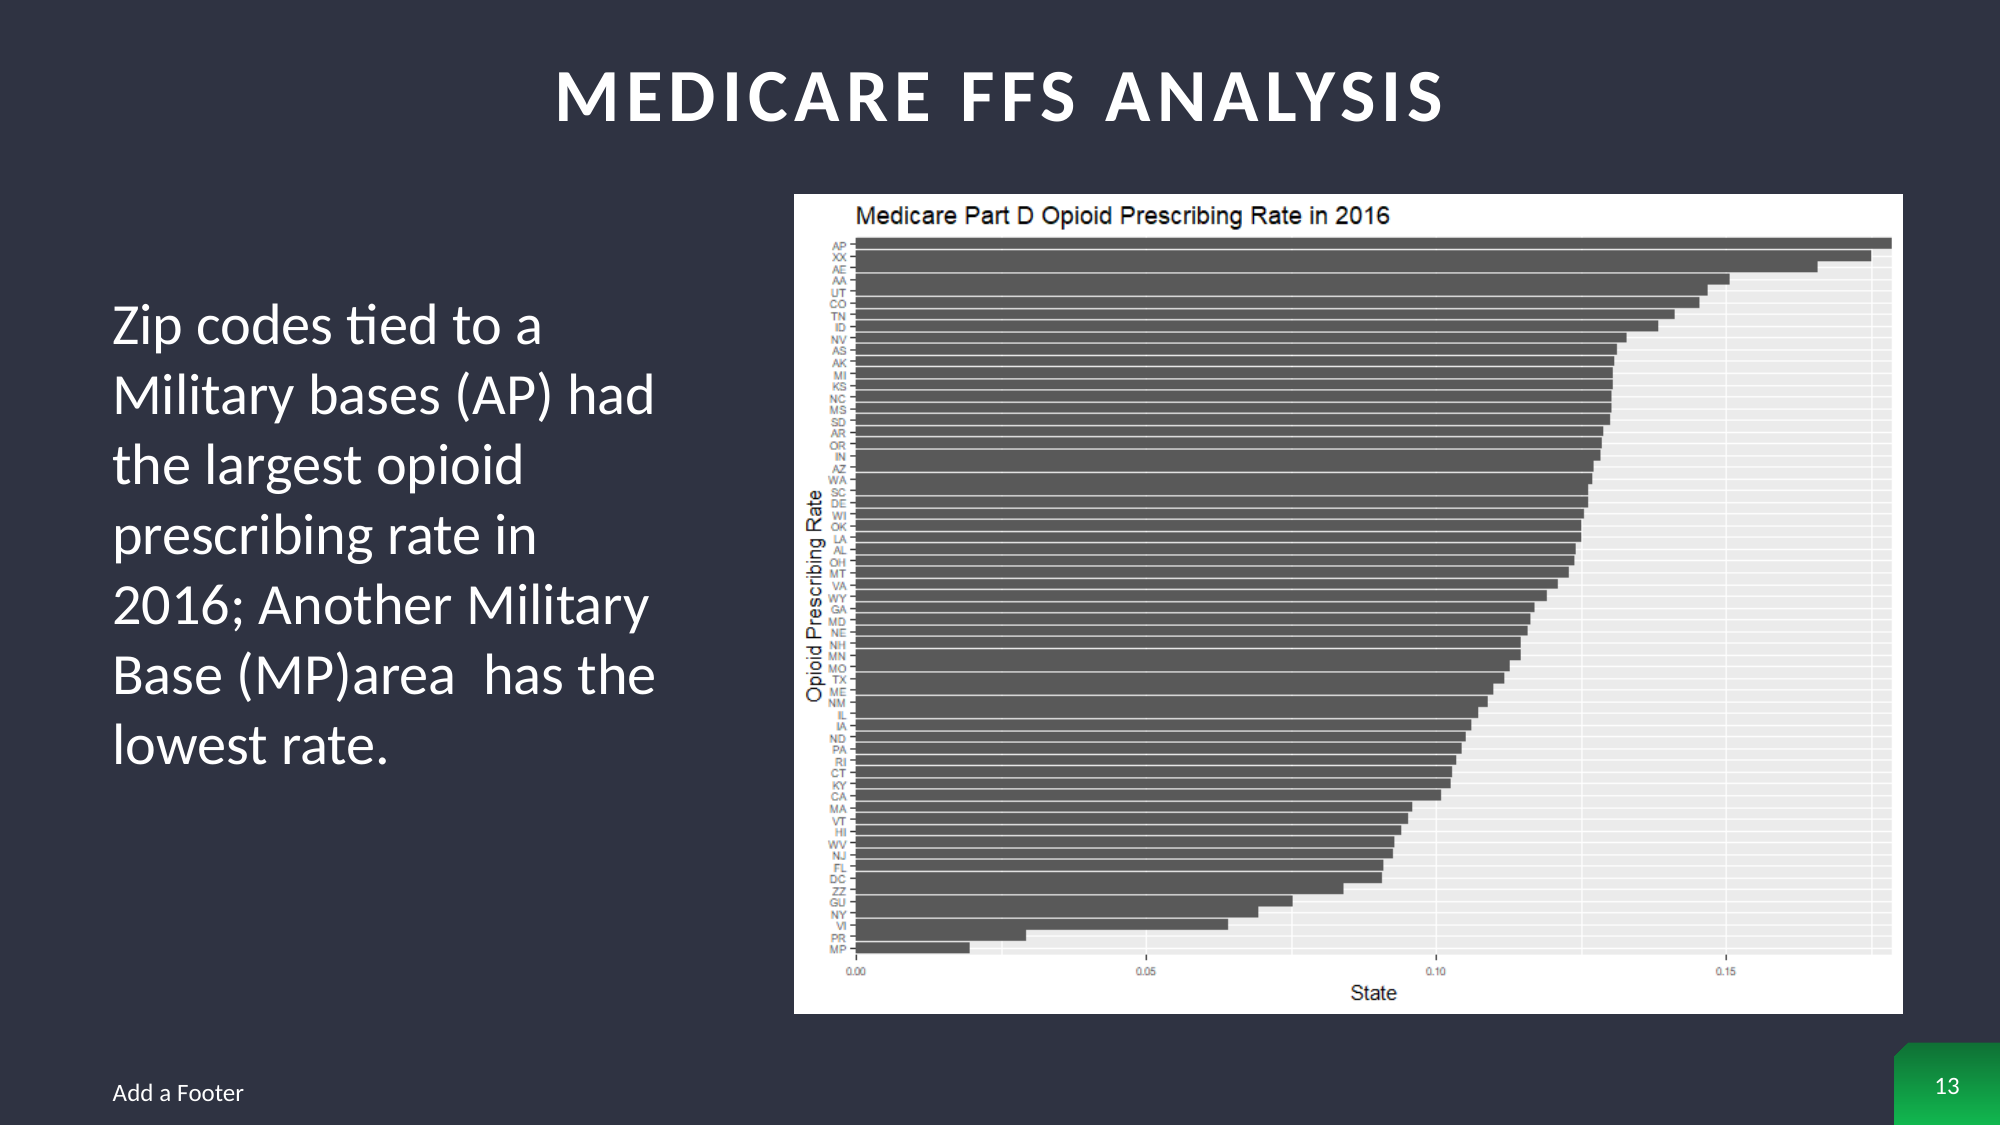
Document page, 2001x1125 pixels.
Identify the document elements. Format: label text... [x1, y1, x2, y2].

title Medicare ffs analysis [97, 0, 1903, 196]
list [794, 195, 1903, 1014]
footer Add a Footer [97, 1061, 773, 1121]
slide_number 13 [1894, 1050, 2000, 1118]
text_box Zip codes tied to a Military bases (AP) had the largest opioid prescribing rate in 2016; Another Military Base (MP)area has the lowest rate. [97, 278, 684, 784]
